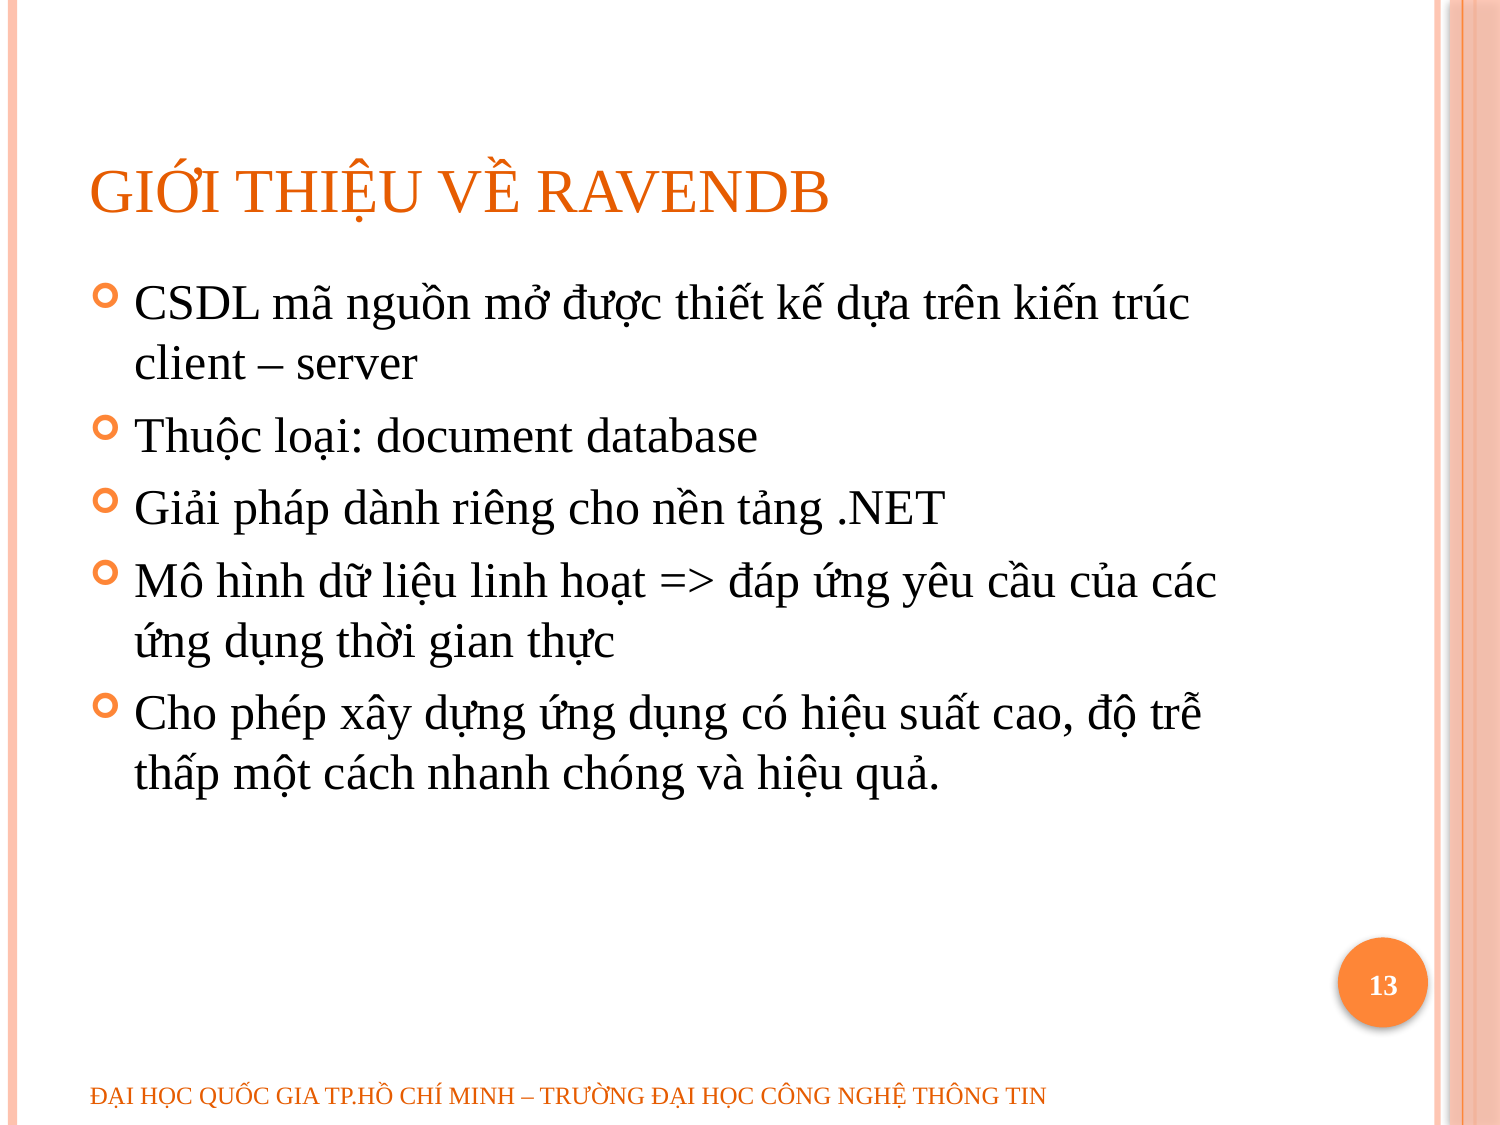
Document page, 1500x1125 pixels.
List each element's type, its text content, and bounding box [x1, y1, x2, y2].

text_box CSDL mã nguồn mở được thiết kế dựa trên kiến trúc client – server Thuộc loại: document database Giải pháp dành riêng cho nền tảng .NET Mô hình dữ liệu linh hoạt => đáp ứng yêu cầu của các ứng dụng thời gian thực Cho phép xây dựng ứng dụng có hiệu suất cao, độ trễ thấp một cách nhanh chóng và hiệu quả. [75, 262, 1300, 1062]
title giới thiệu về ravendb [75, 45, 1300, 233]
footer ĐẠI HỌC QUỐC GIA TP.HỒ CHÍ MINH – TRƯỜNG ĐẠI HỌC CÔNG NGHỆ THÔNG TIN [75, 1064, 1288, 1125]
slide_number 13 [1333, 940, 1434, 1027]
